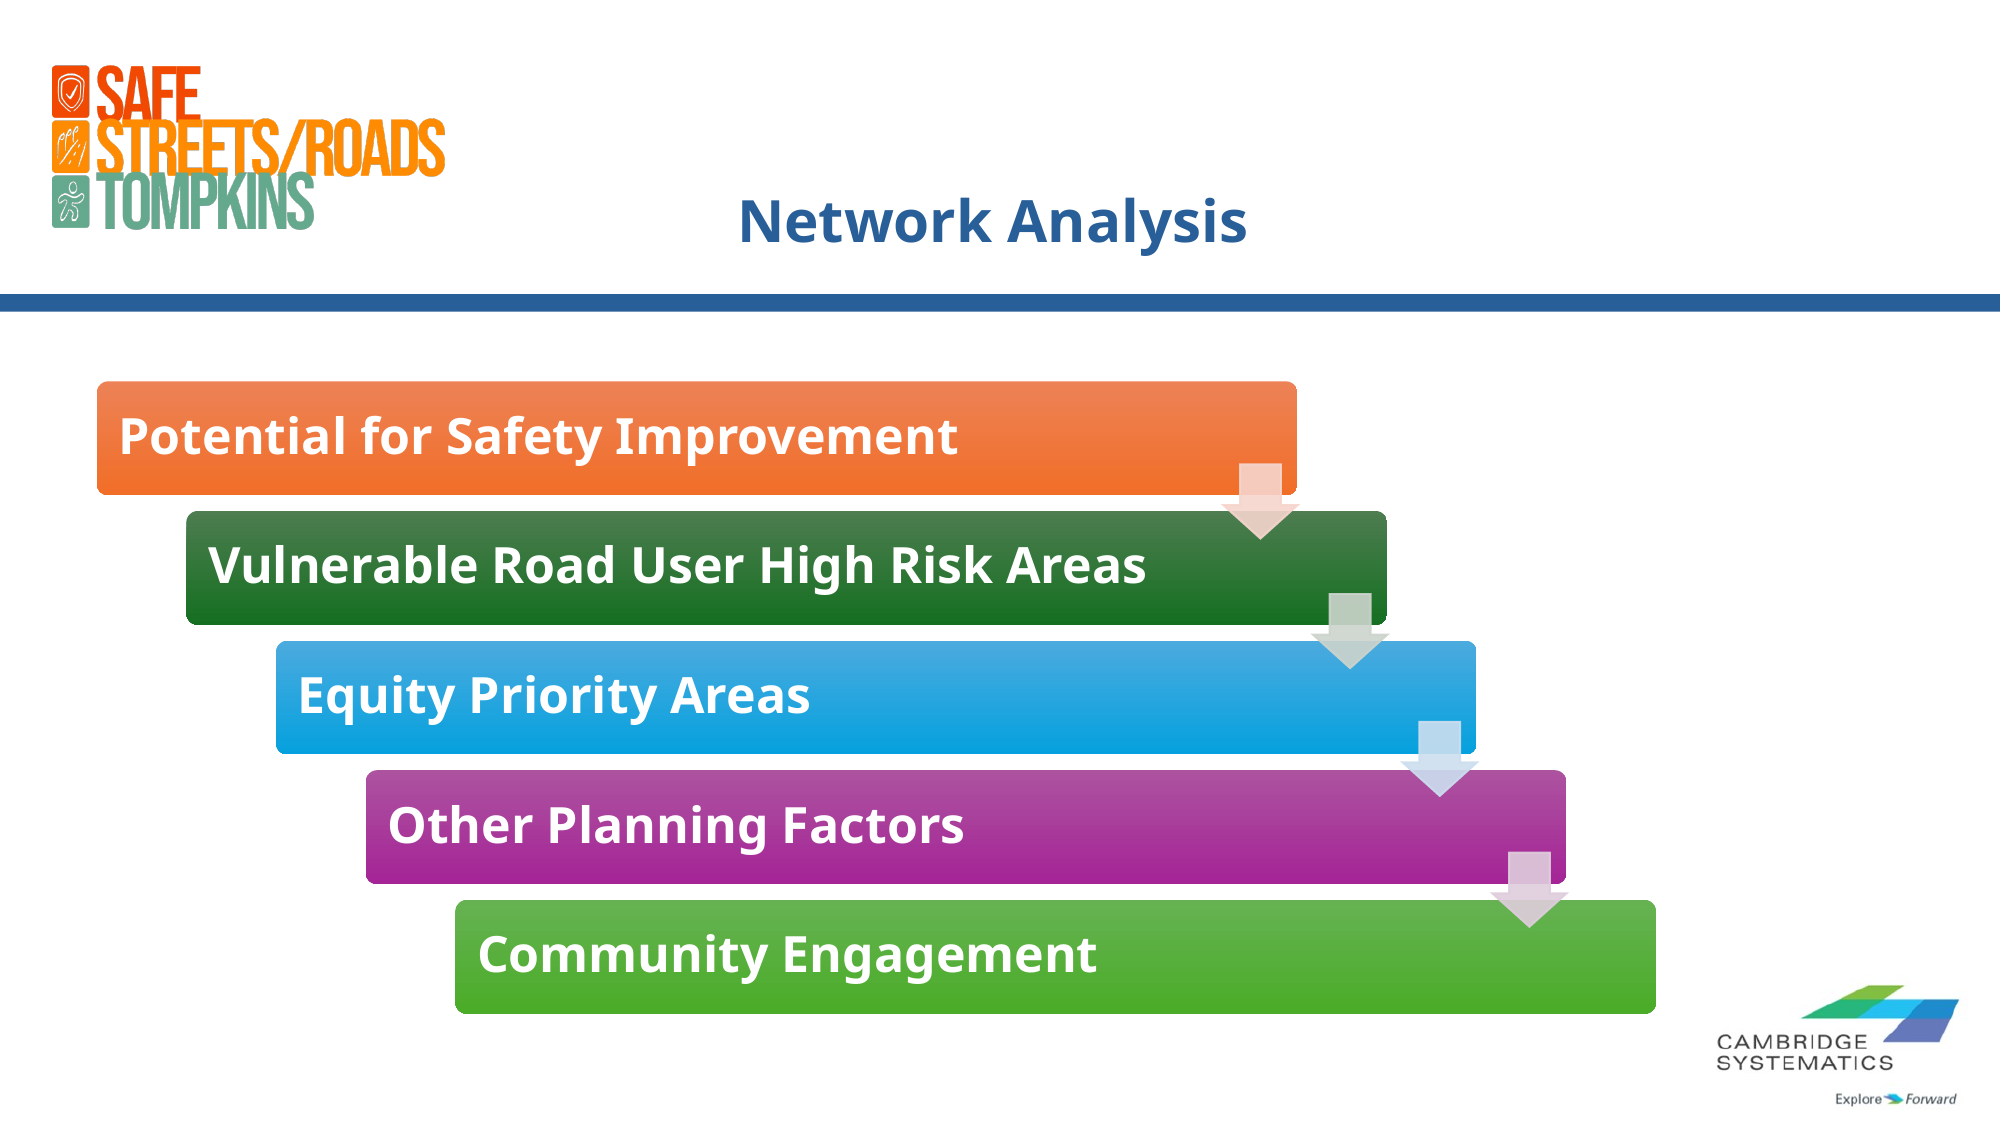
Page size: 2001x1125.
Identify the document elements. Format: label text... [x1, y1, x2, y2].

picture [52, 64, 451, 230]
picture [1700, 975, 1969, 1123]
text_box [0, 293, 2000, 313]
text_box Network Analysis [574, 176, 1412, 262]
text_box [96, 380, 1657, 1014]
